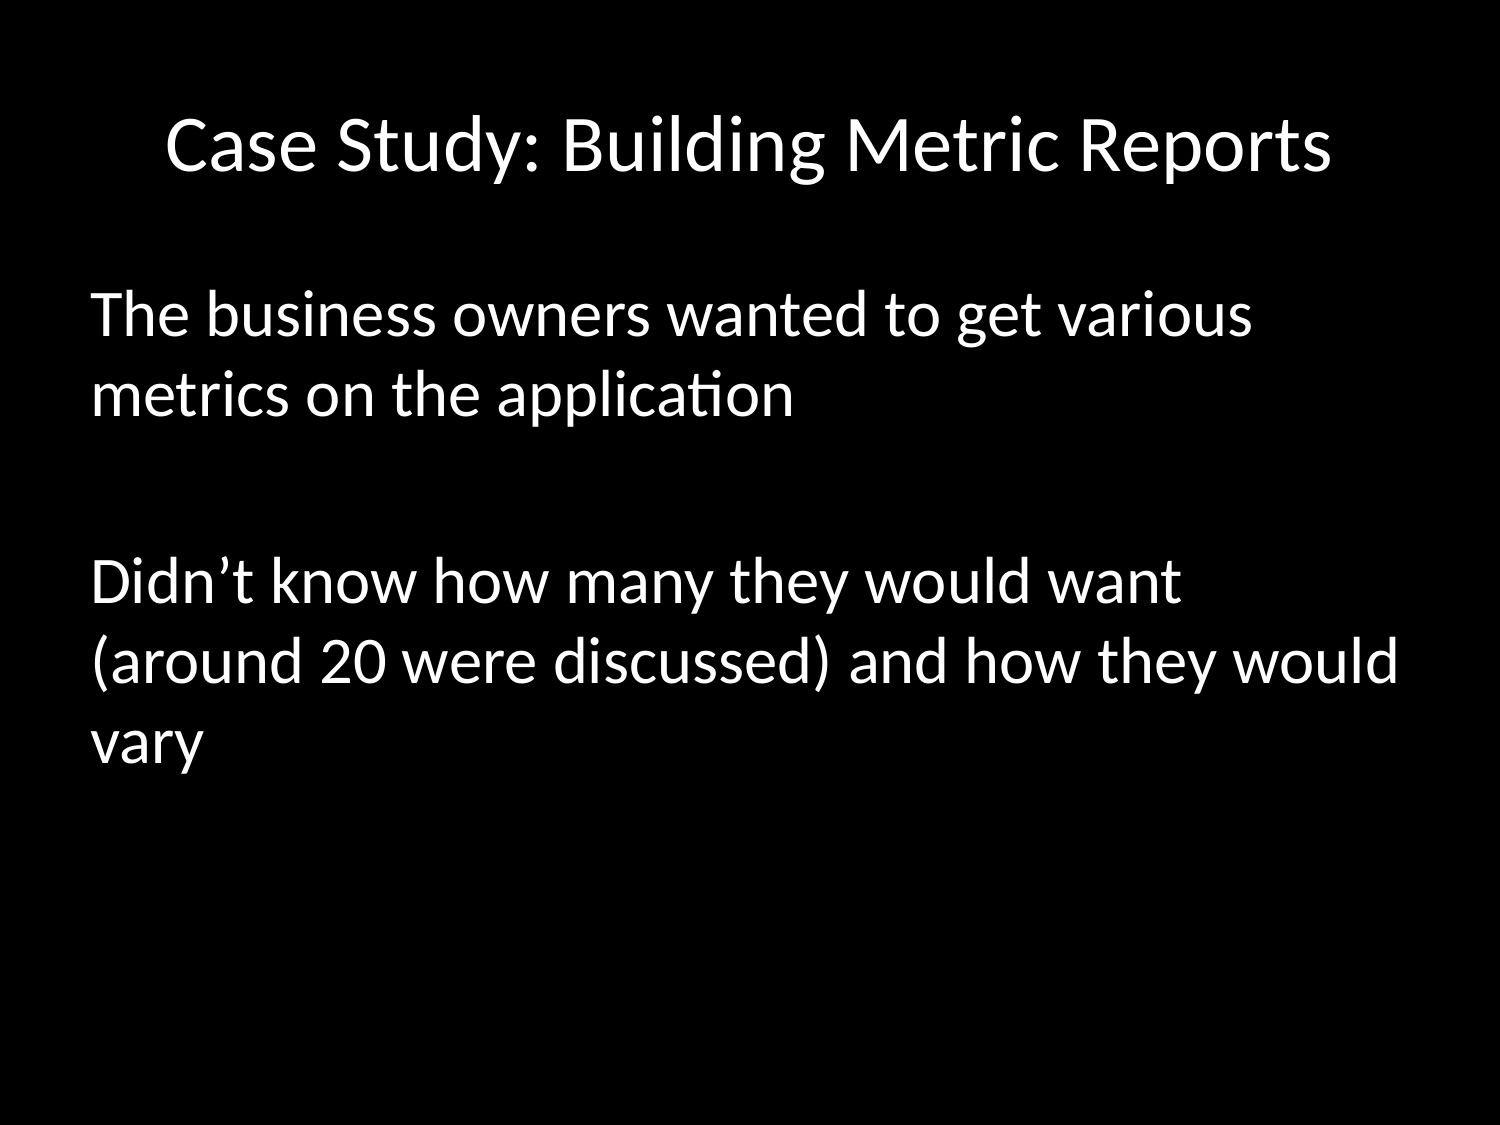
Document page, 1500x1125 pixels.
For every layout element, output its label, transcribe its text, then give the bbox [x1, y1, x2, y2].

list The business owners wanted to get various metrics on the application Didn’t know how many they would want (around 20 were discussed) and how they would vary [75, 262, 1425, 1005]
title Case Study: Building Metric Reports [75, 45, 1425, 233]
